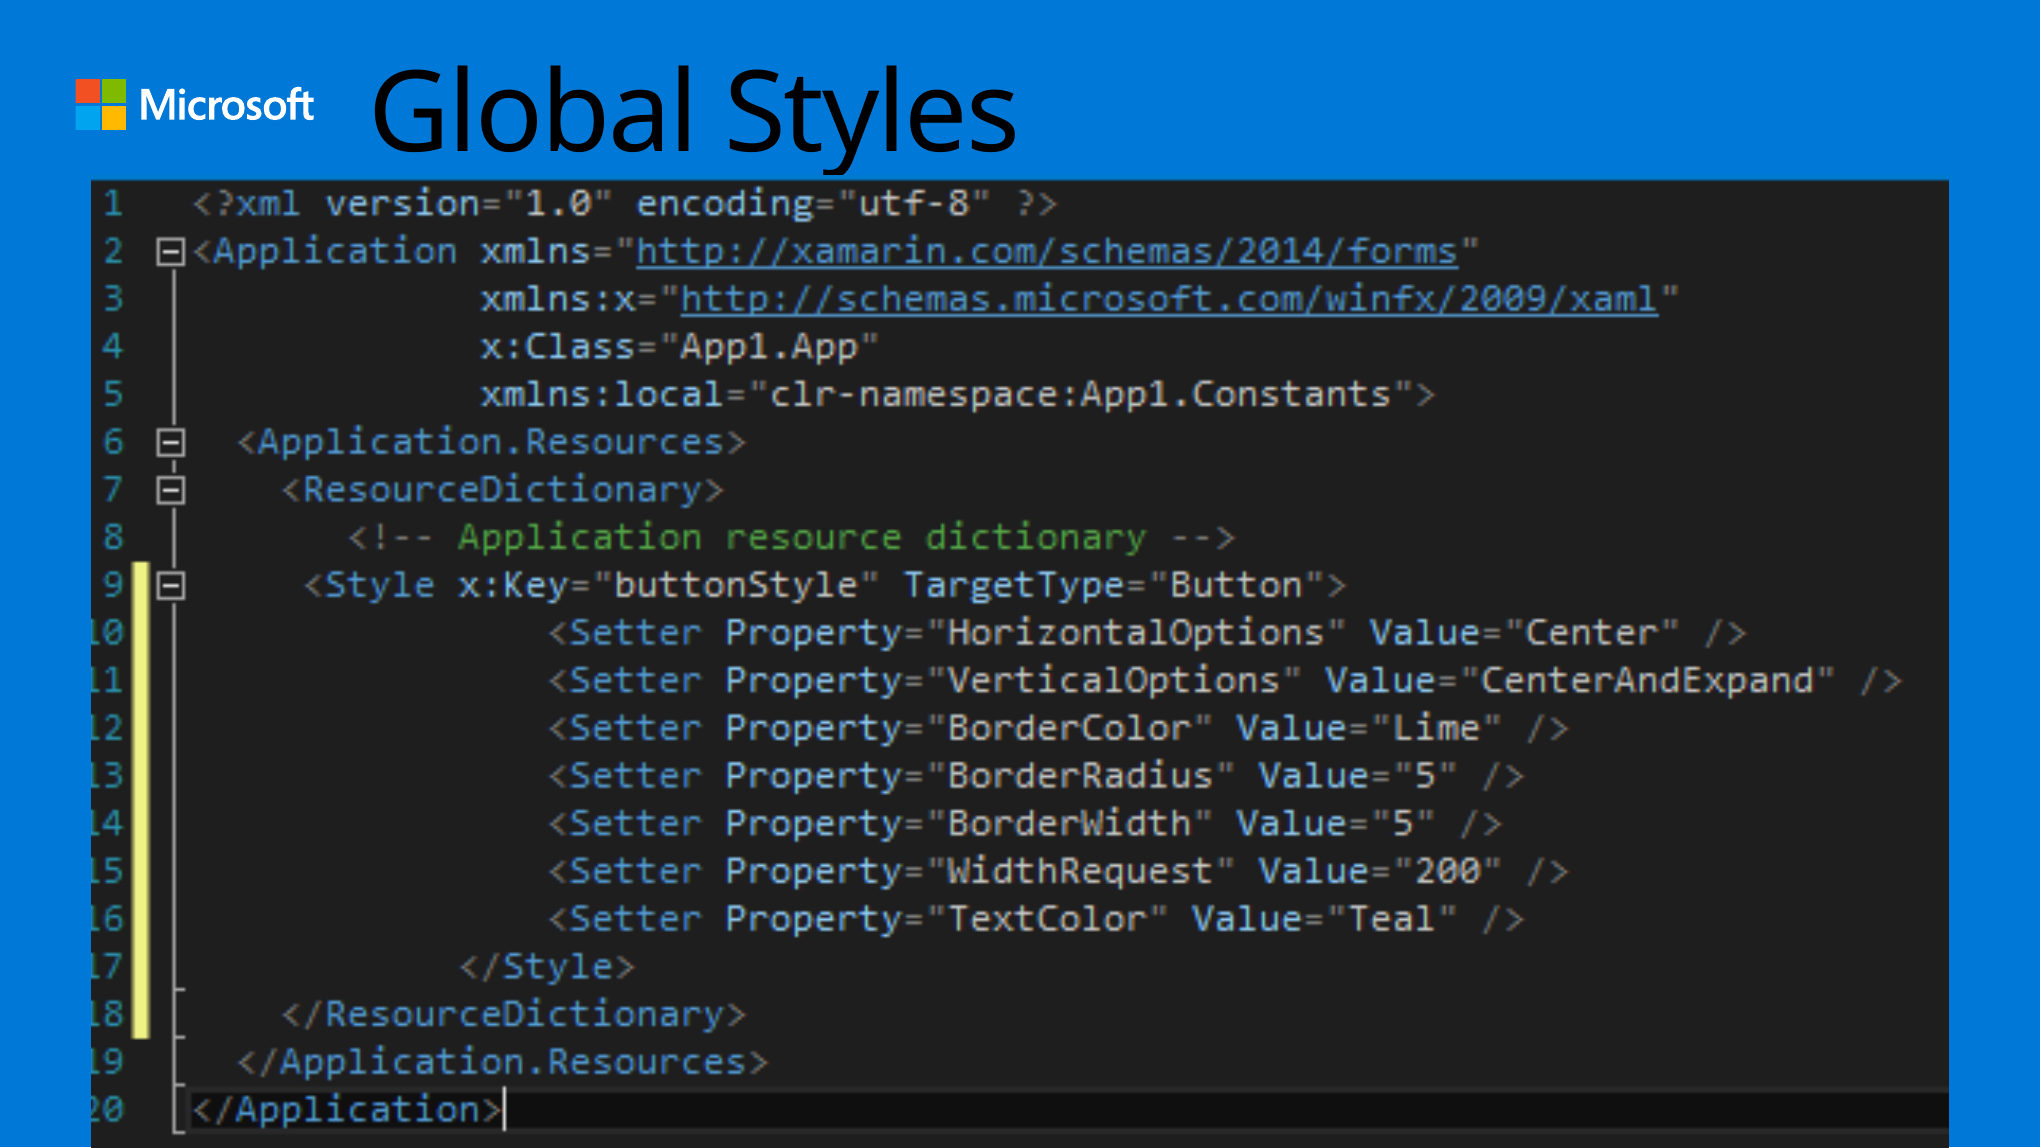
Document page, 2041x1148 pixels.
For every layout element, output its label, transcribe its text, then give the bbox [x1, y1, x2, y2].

title Global Styles [345, 39, 1995, 234]
picture [90, 175, 1949, 1148]
